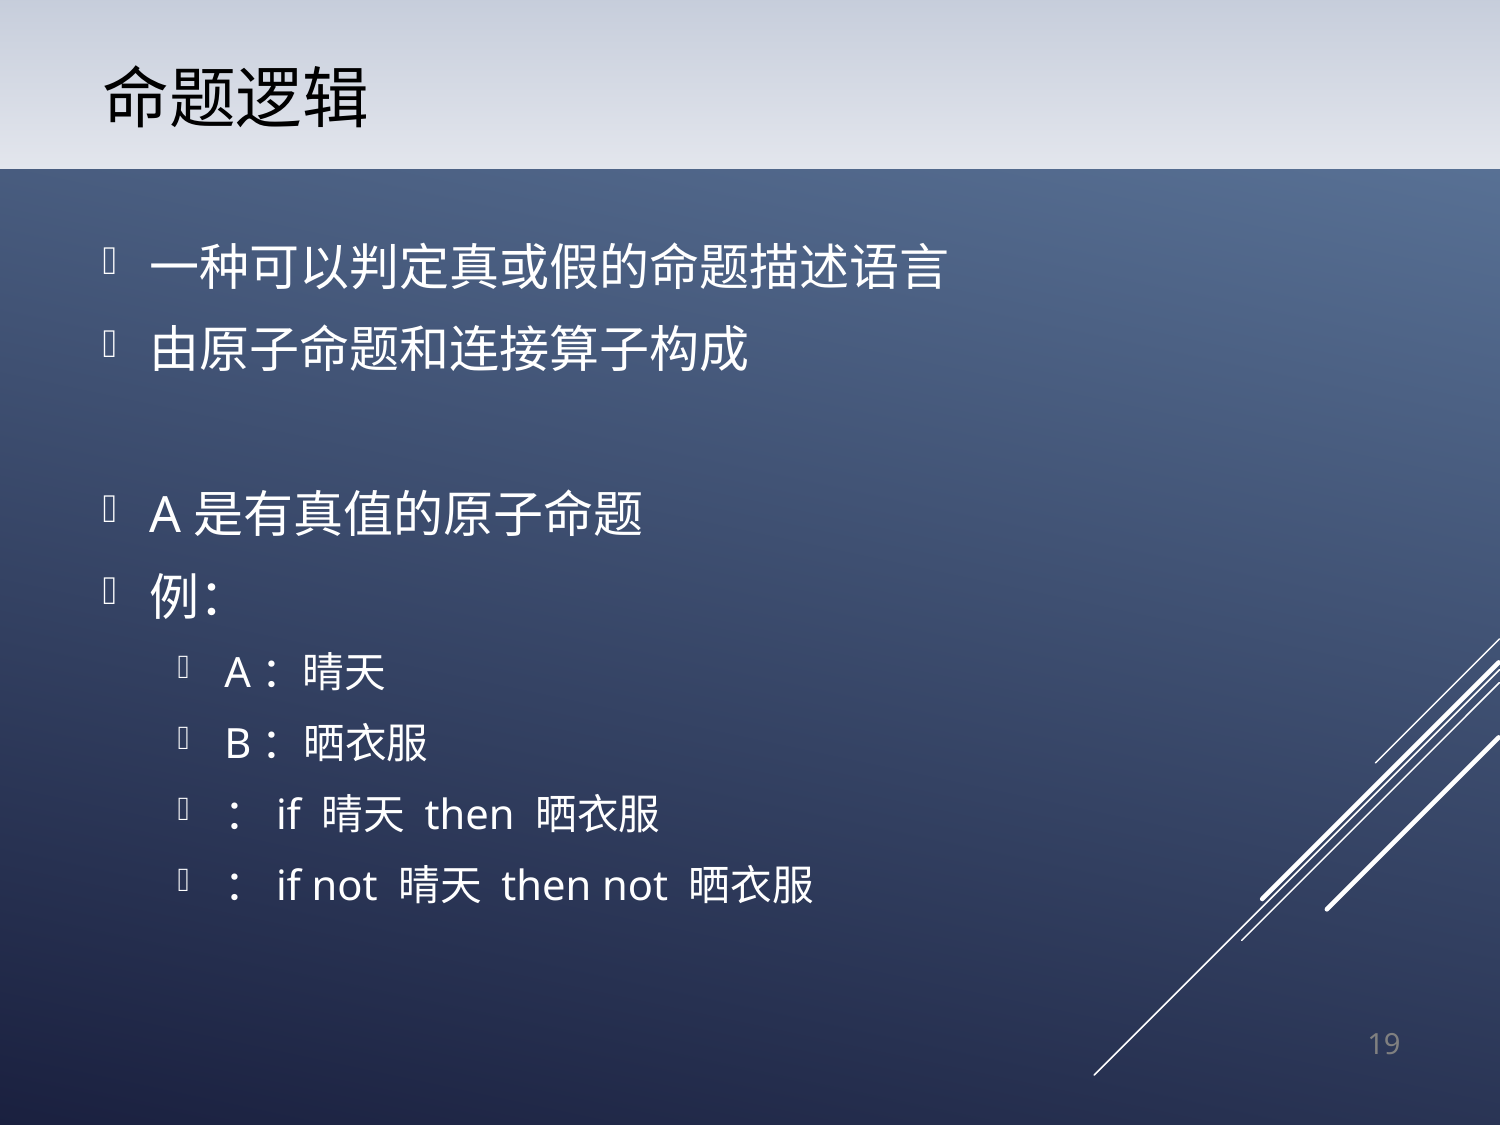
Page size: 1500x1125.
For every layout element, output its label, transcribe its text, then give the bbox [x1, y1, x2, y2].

slide_number 19 [1328, 1002, 1416, 1073]
title 命题逻辑 [87, 24, 1416, 169]
